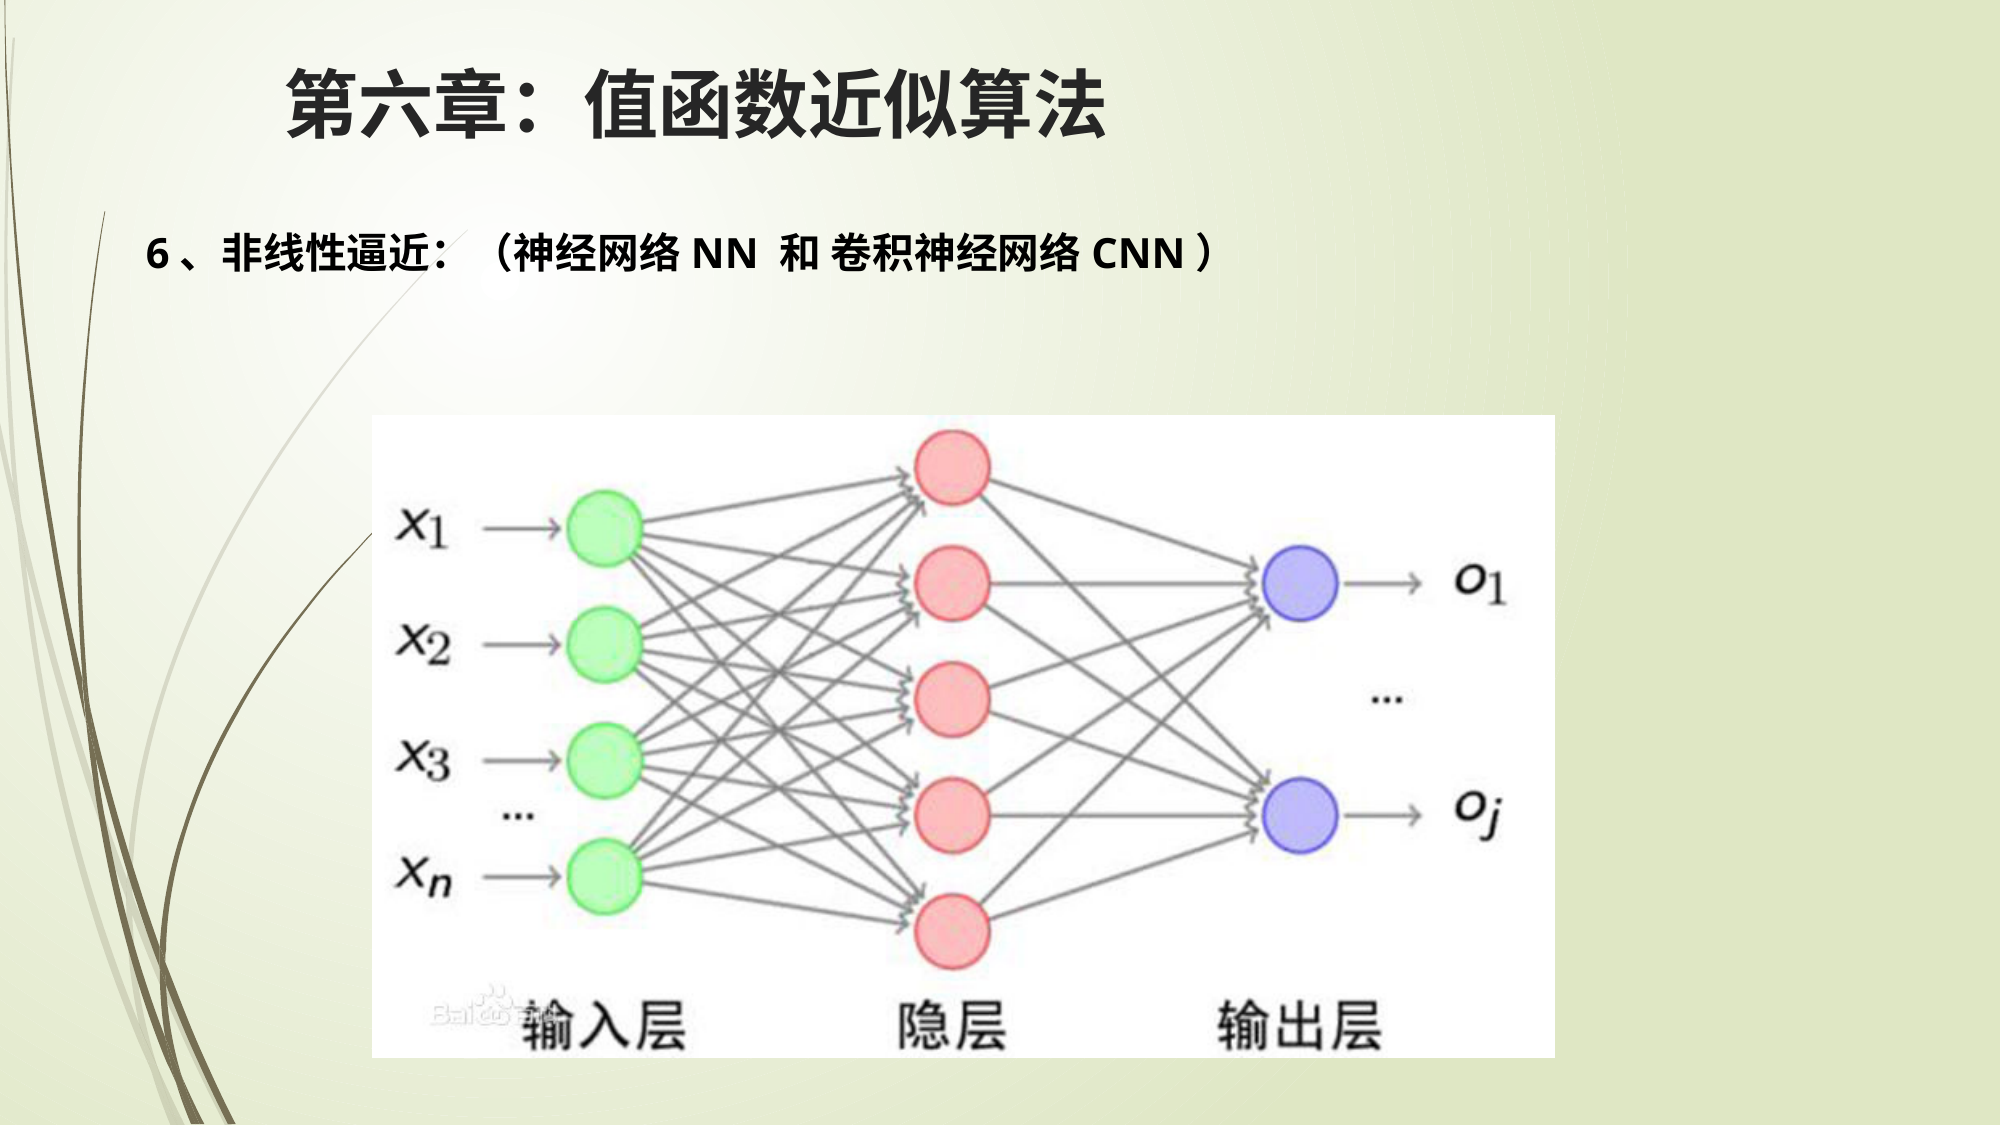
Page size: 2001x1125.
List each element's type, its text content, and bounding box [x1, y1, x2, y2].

text_box 6、非线性逼近：（神经网络NN 和 卷积神经网络CNN） [131, 219, 1253, 284]
picture [372, 414, 1555, 1058]
text_box 第六章：值函数近似算法 [268, 50, 1266, 156]
